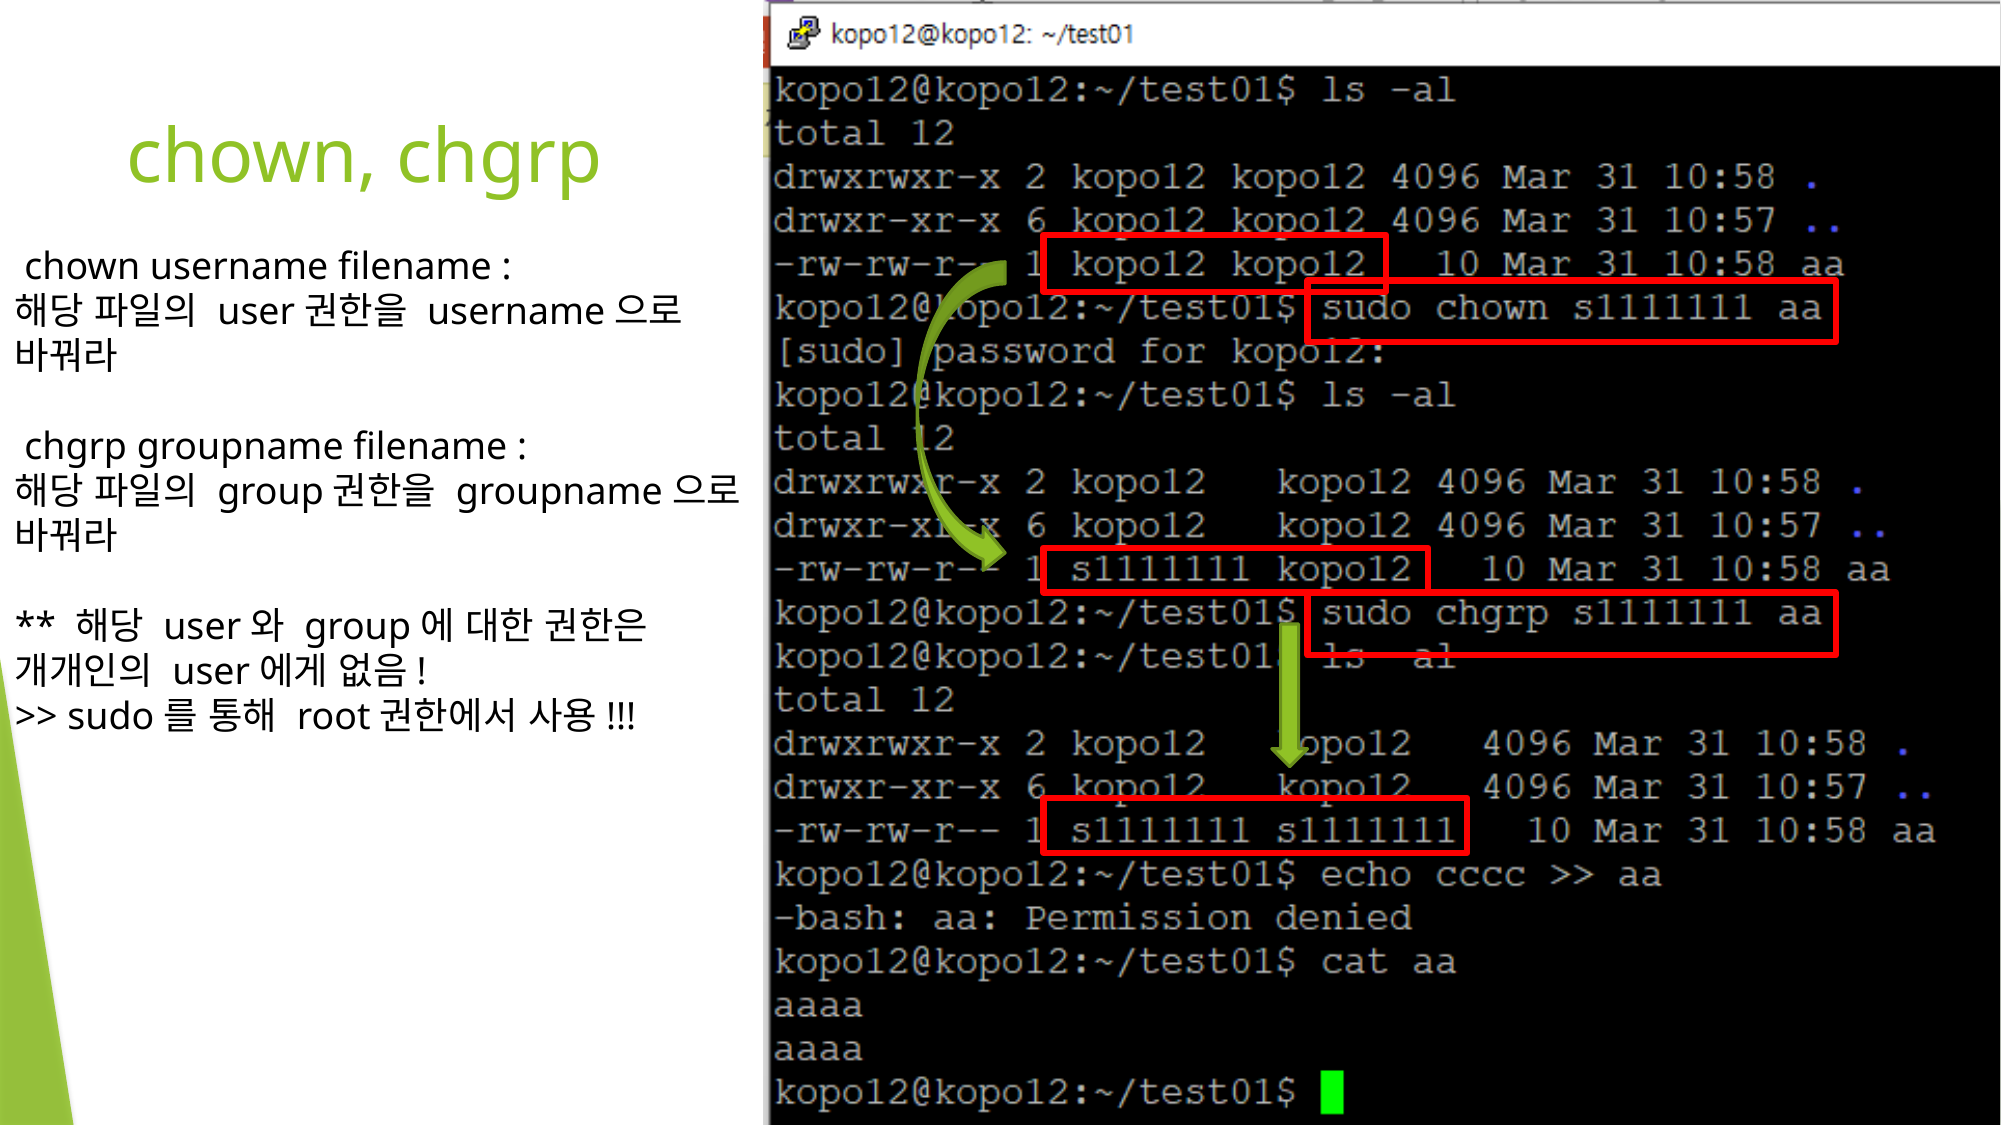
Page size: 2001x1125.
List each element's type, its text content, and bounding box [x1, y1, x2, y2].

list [762, 0, 2000, 1125]
title chown, chgrp [111, 99, 758, 234]
text_box chown username filename : 해당 파일의 user권한을 username으로 바꿔라 chgrp groupname filename : 해당 파일의 group권한을 groupname으로 바꿔라 ** 해당 user와 group에 대한 권한은 개개인의 user에게 없음! >> sudo를 통해 root권한에서 사용!!! [0, 234, 758, 745]
